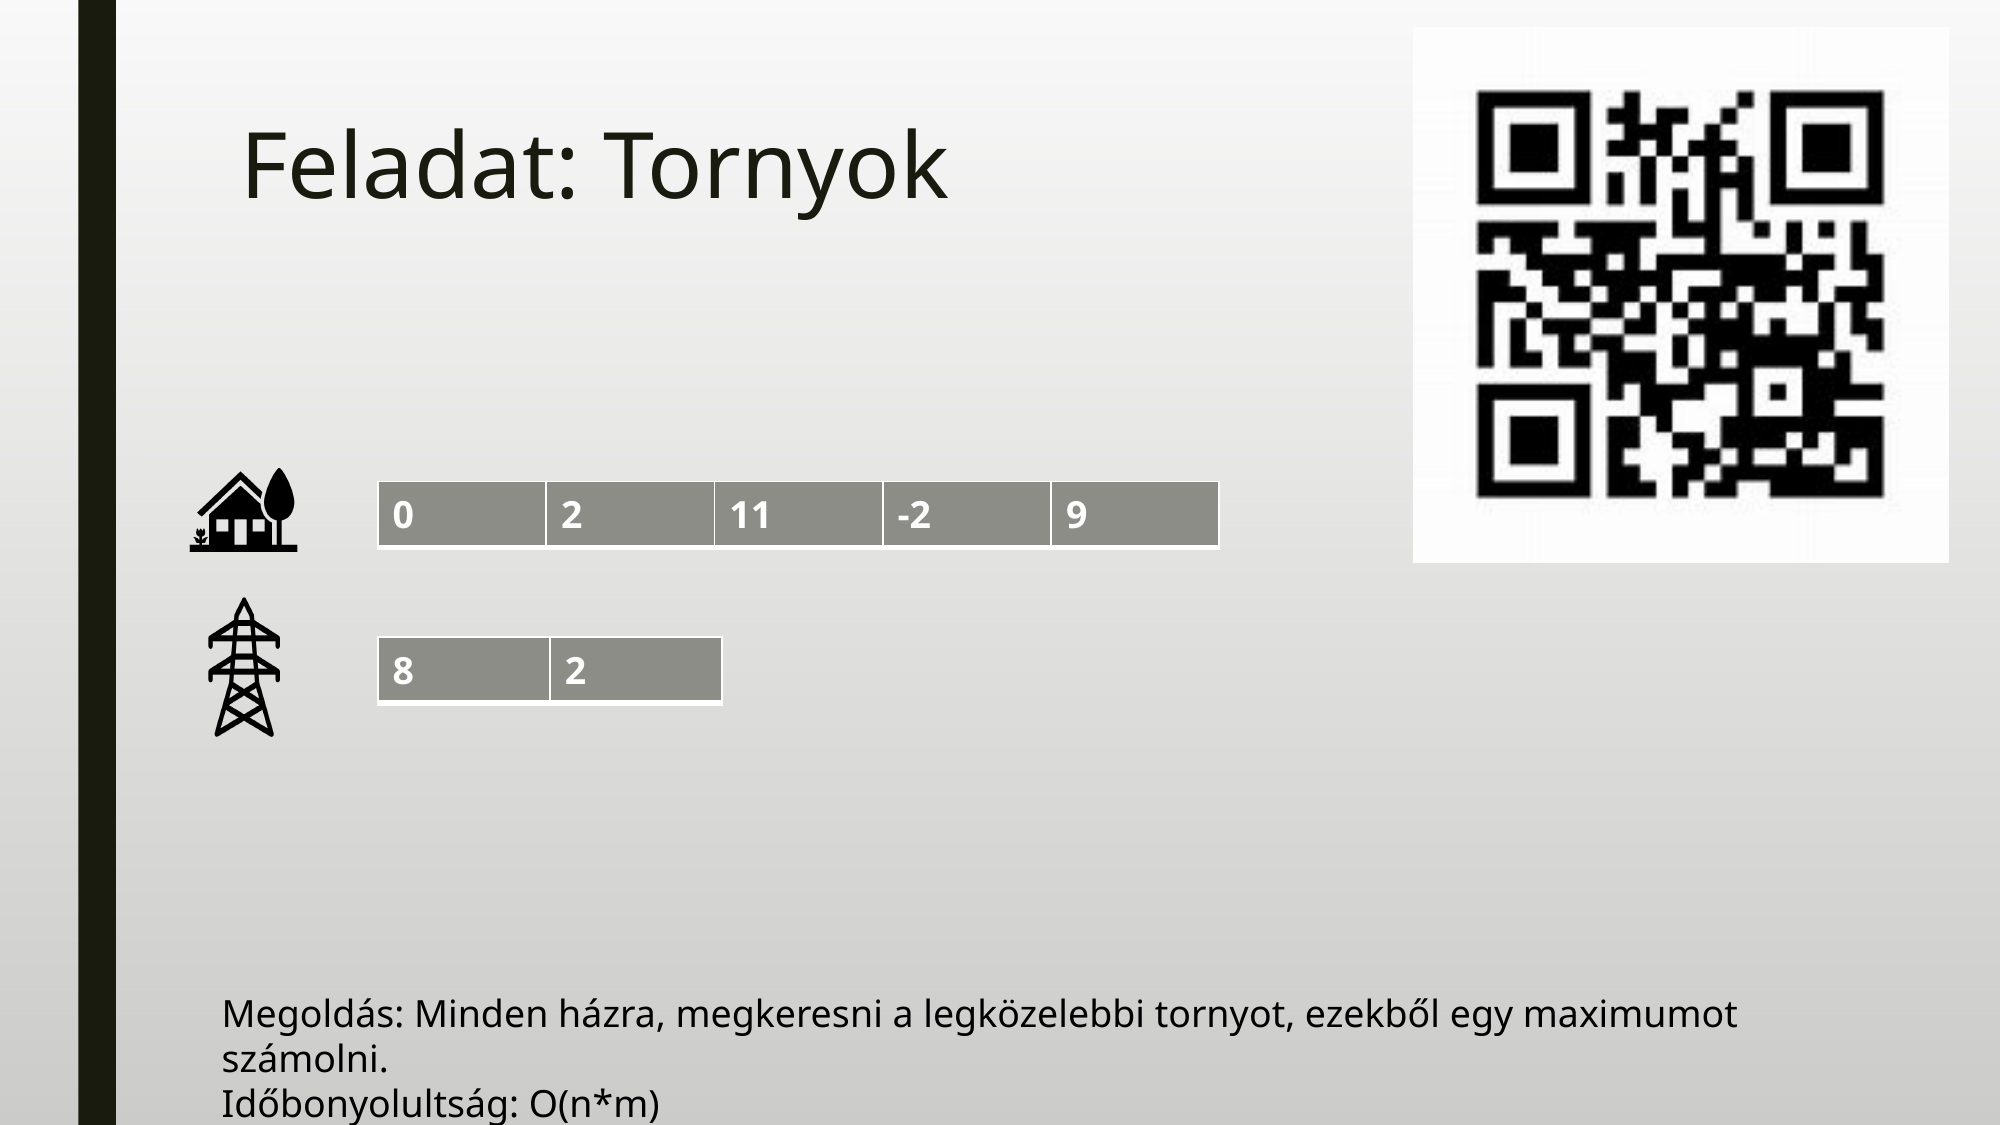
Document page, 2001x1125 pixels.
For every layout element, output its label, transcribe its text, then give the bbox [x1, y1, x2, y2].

picture [185, 454, 302, 570]
table_header 2 [547, 482, 714, 545]
table_header 8 [379, 638, 549, 700]
table_header 11 [715, 482, 882, 545]
table_header 2 [551, 638, 721, 700]
text_box Megoldás: Minden házra, megkeresni a legközelebbi tornyot, ezekből egy maximumot számolni. Időbonyolultság: O(n*m) [206, 982, 1848, 1125]
table_header 9 [1052, 482, 1218, 545]
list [1413, 27, 1949, 563]
picture [192, 594, 296, 740]
table_header 0 [379, 482, 545, 545]
table_header -2 [884, 482, 1050, 545]
title Feladat: Tornyok [225, 112, 1413, 357]
